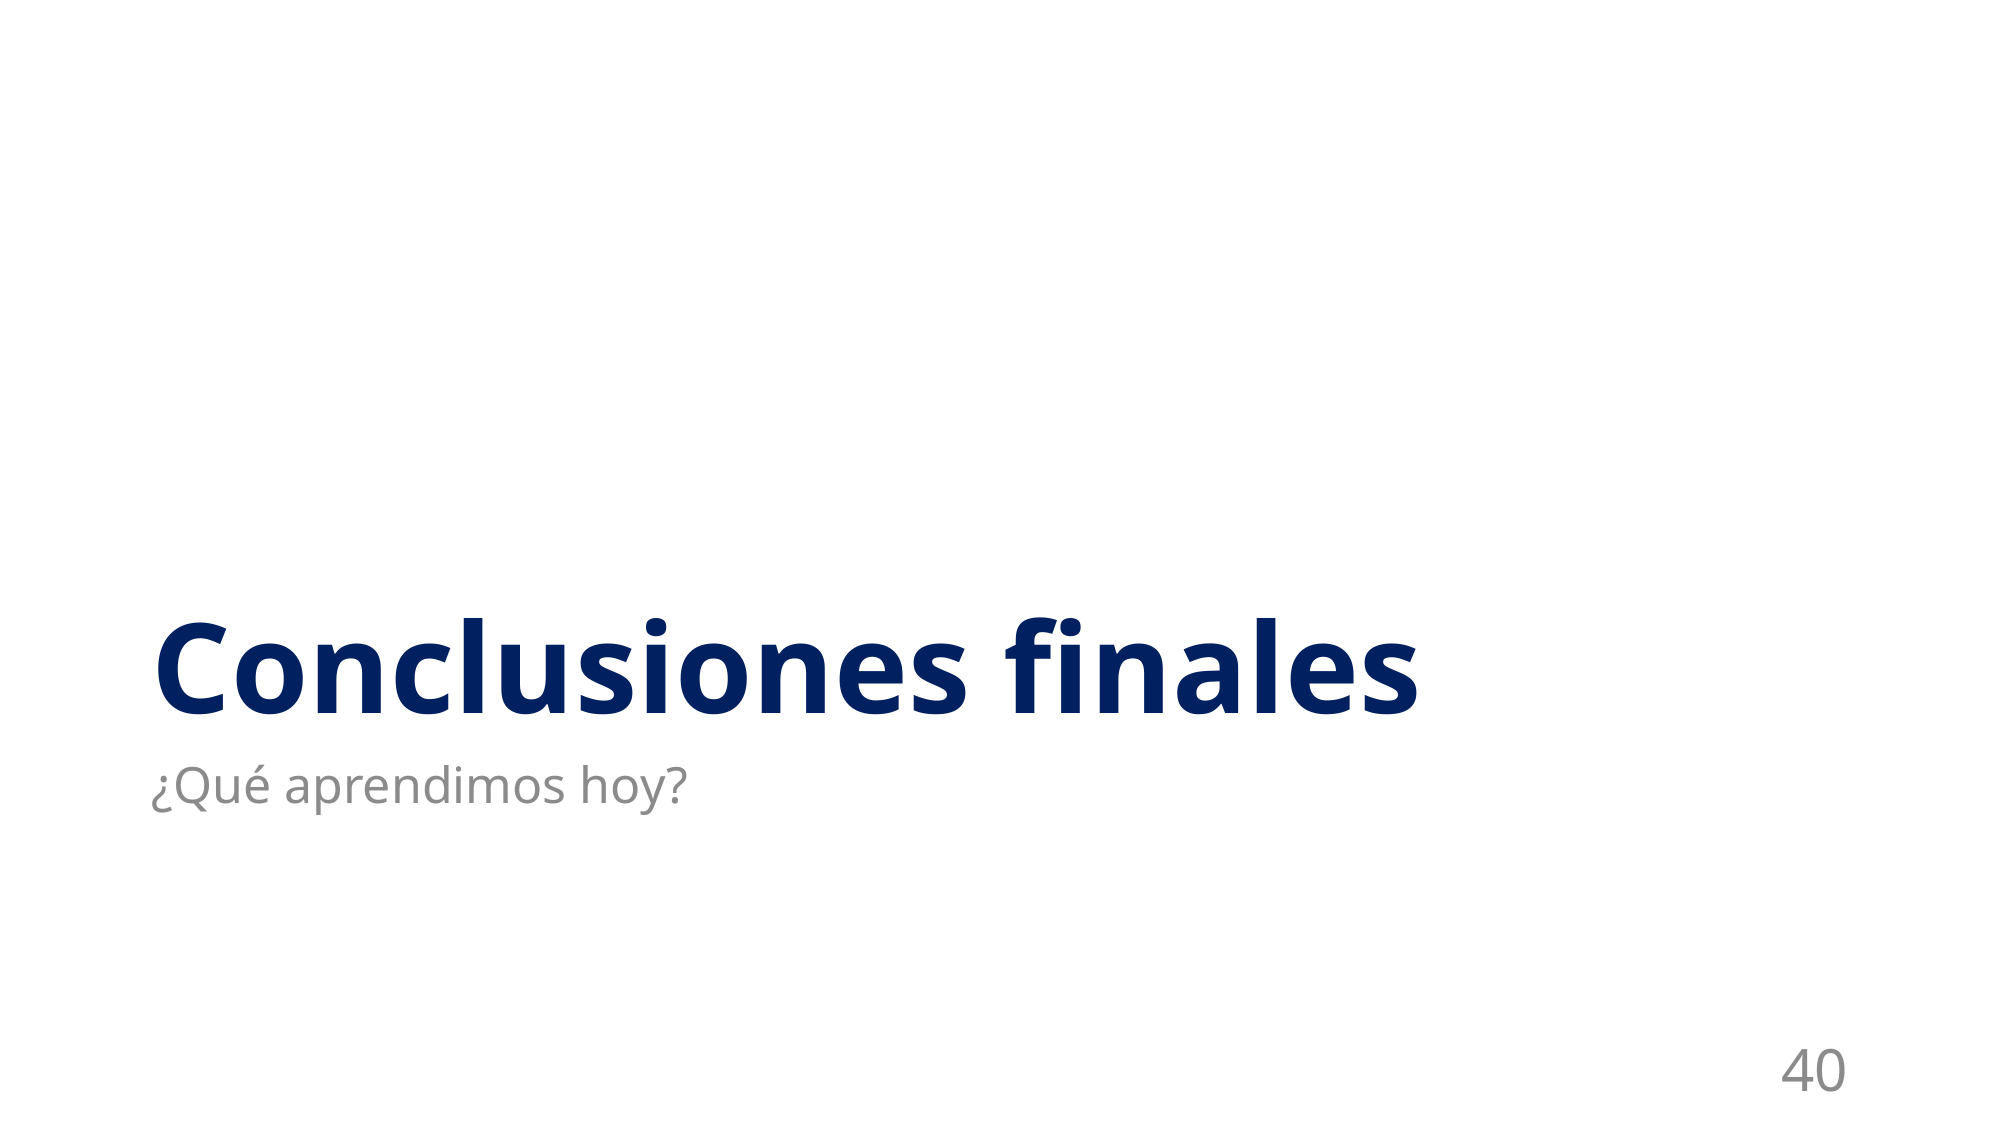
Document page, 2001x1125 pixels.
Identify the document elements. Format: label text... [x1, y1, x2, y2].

slide_number 40 [1412, 1042, 1863, 1103]
list ¿Qué aprendimos hoy? [136, 752, 1862, 999]
title Conclusiones finales [136, 280, 1862, 749]
